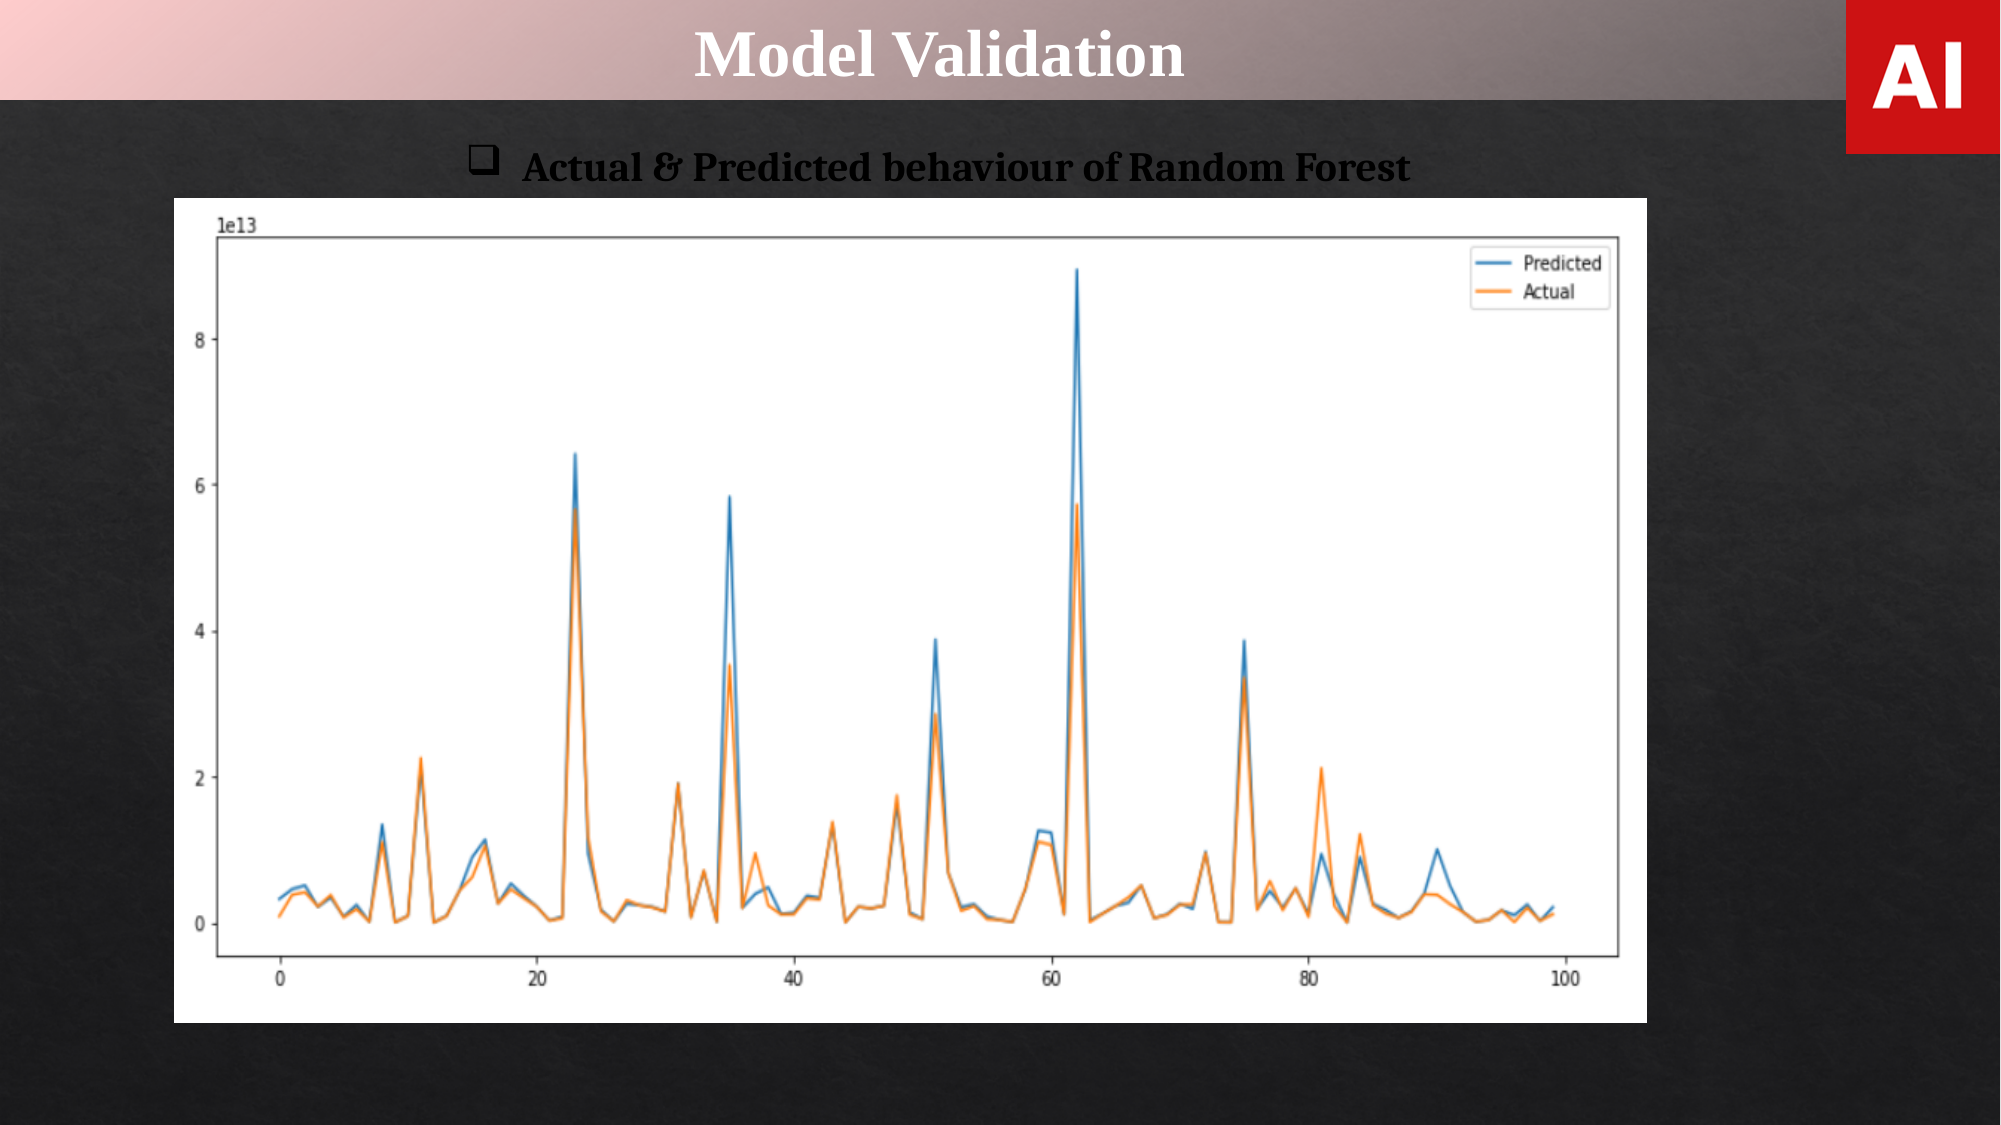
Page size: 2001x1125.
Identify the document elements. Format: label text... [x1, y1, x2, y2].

text_box Model Validation [0, 0, 1840, 101]
text_box Actual & Predicted behaviour of Random Forest [450, 132, 1550, 194]
picture [174, 198, 1648, 1024]
picture [1845, 0, 2000, 155]
